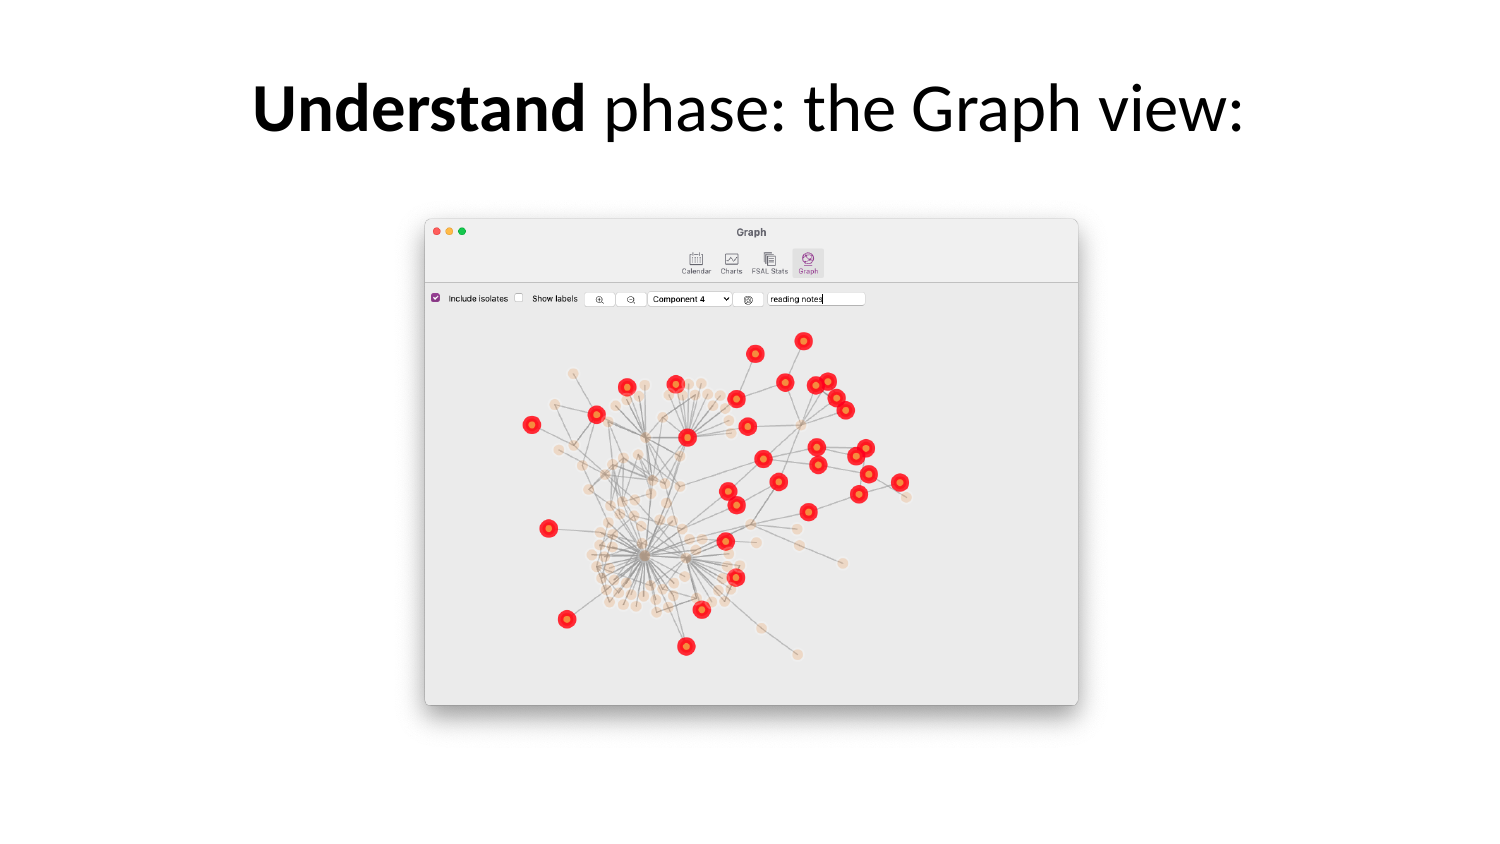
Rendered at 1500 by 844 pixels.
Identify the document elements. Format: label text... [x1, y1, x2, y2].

picture [389, 195, 1113, 753]
title Understand phase: the Graph view: [75, 33, 1425, 175]
